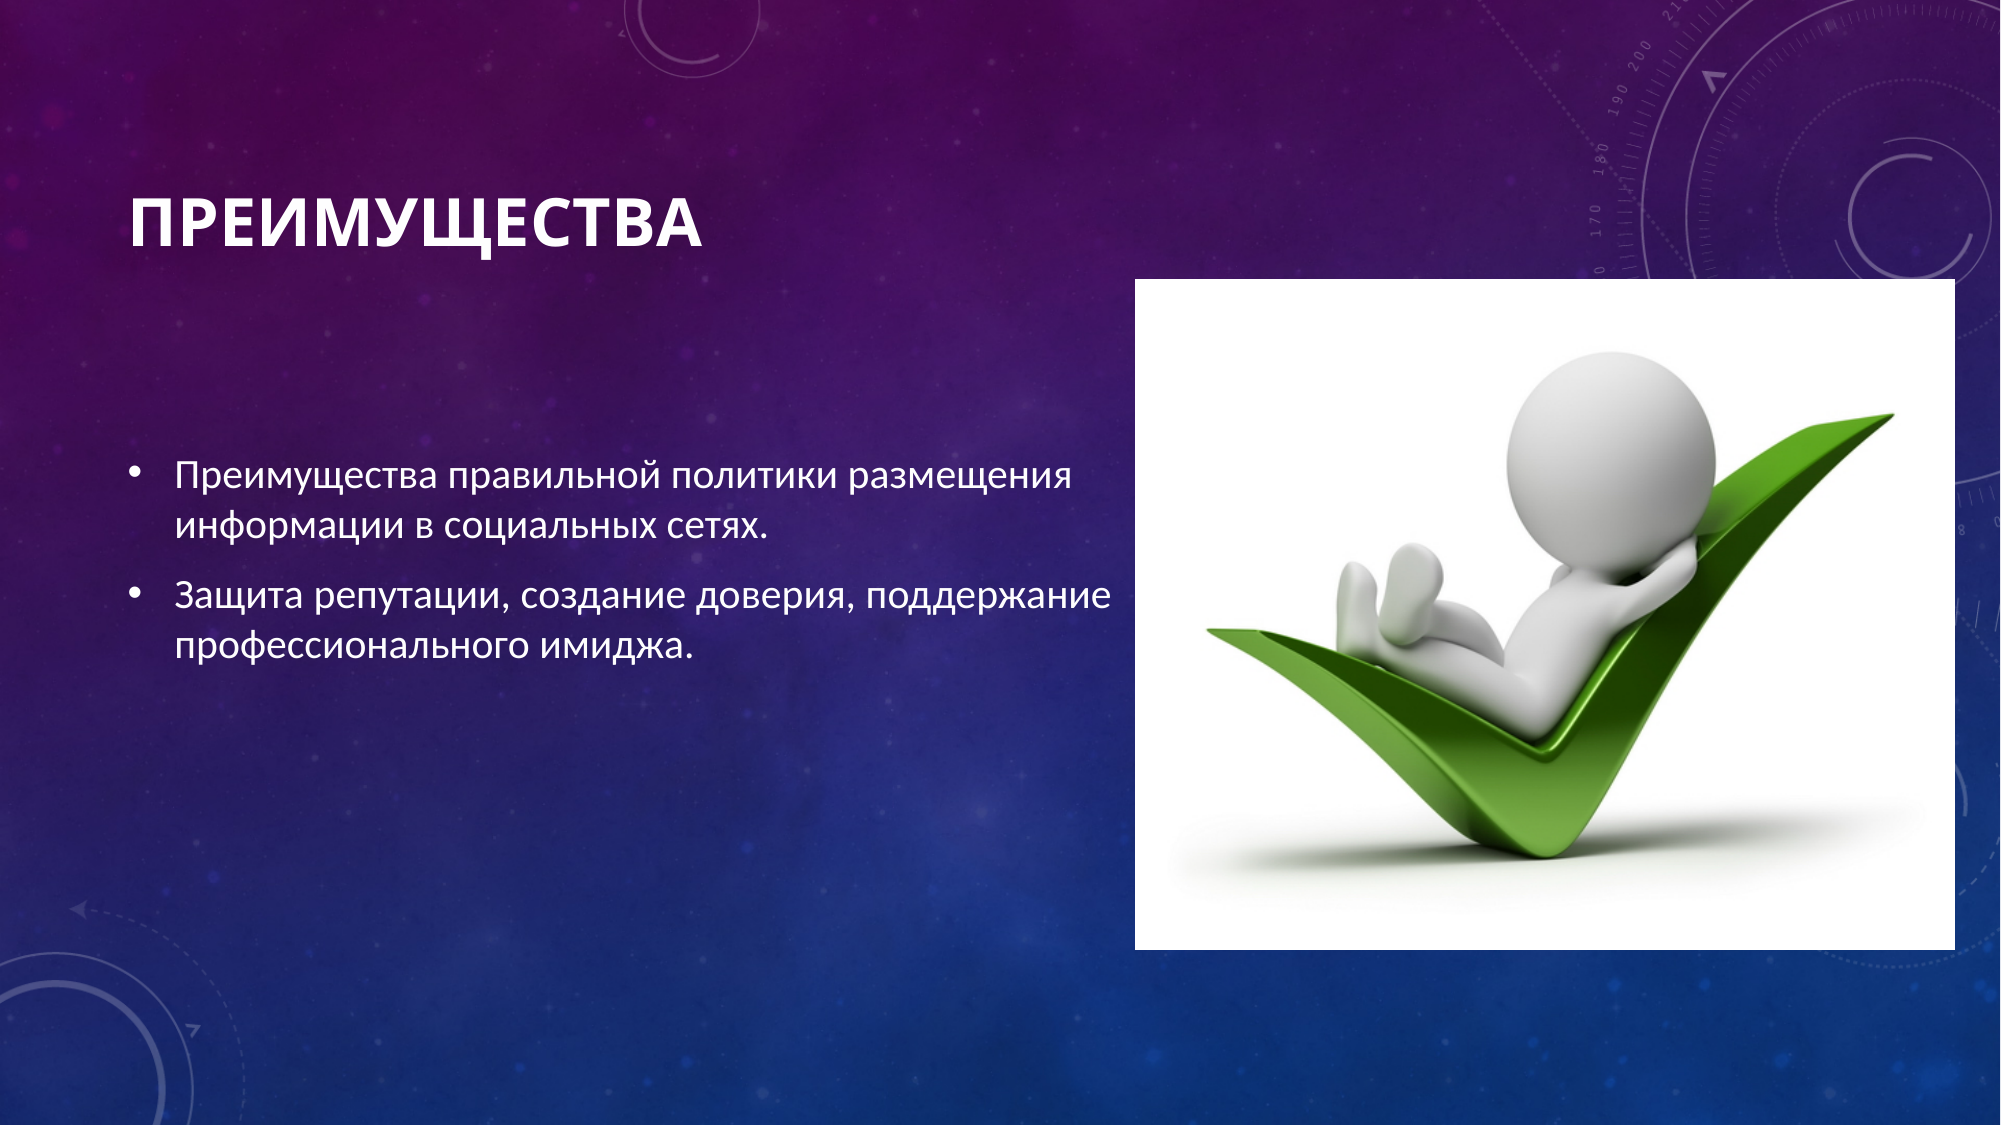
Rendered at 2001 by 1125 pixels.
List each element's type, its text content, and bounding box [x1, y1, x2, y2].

title Преимущества [112, 99, 1775, 339]
picture [0, 0, 2001, 1125]
list Преимущества правильной политики размещения информации в социальных сетях. Защита репутации, создание доверия, поддержание профессионального имиджа. [112, 351, 1129, 950]
